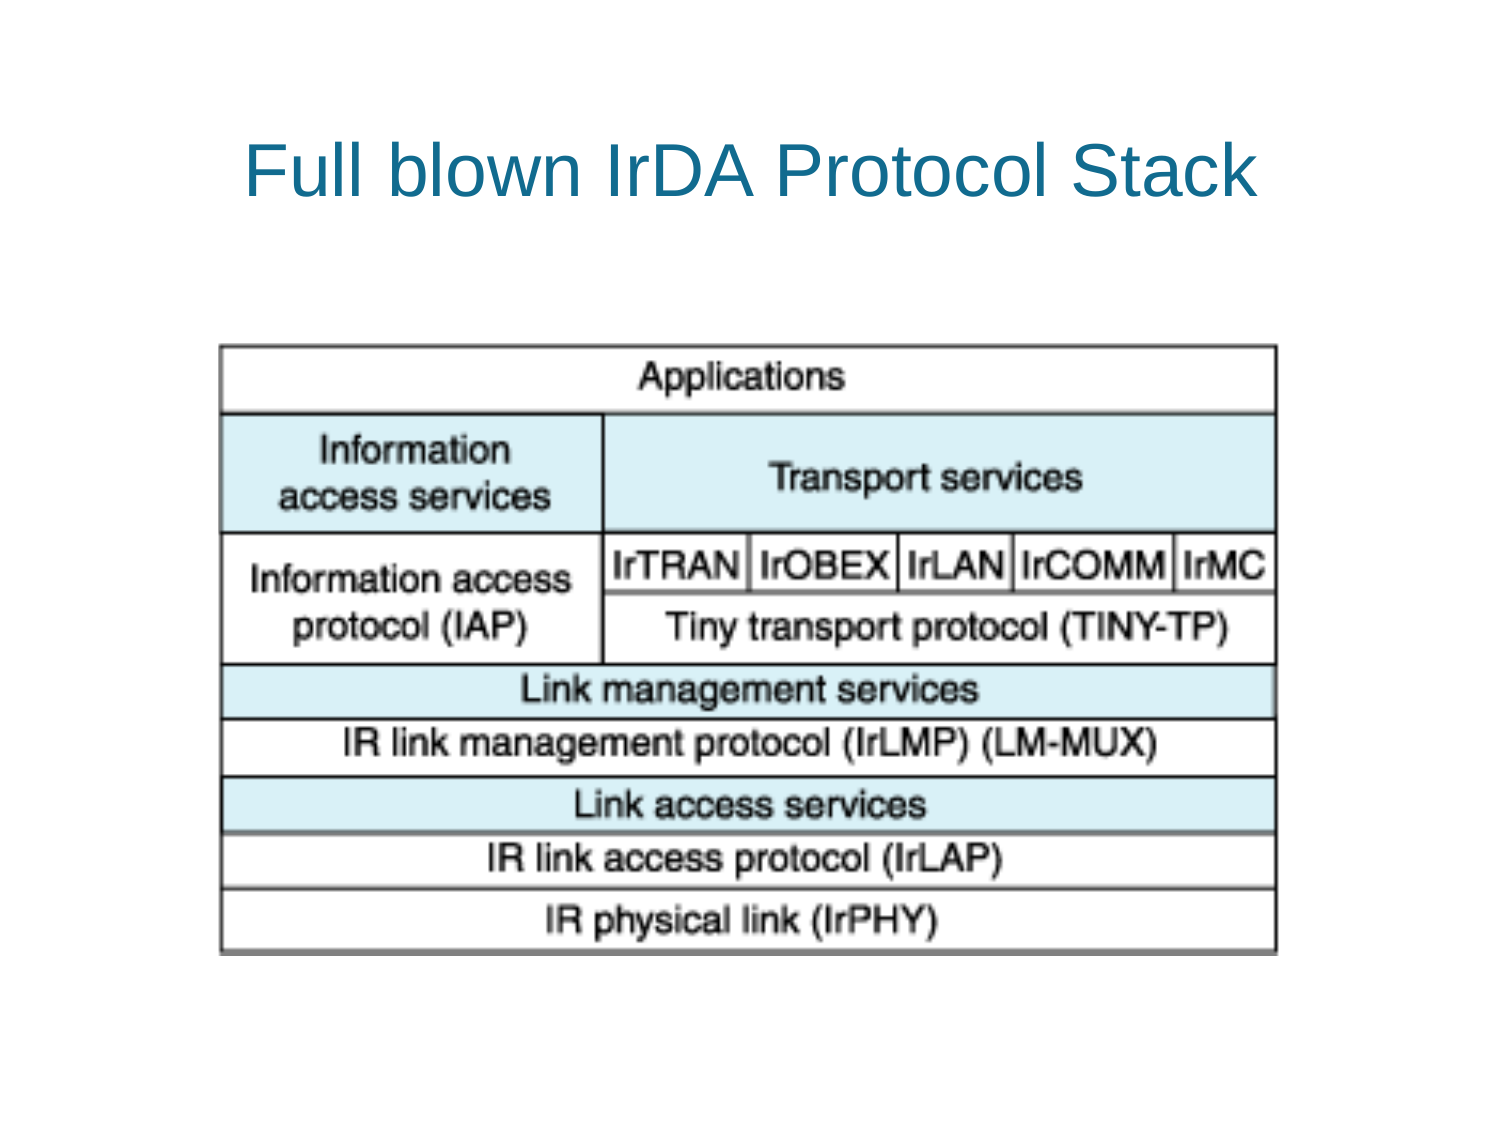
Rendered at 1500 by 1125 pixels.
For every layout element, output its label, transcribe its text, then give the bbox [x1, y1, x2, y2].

text_box [218, 343, 1282, 956]
text_box Full blown IrDA Protocol Stack [241, 121, 1259, 214]
